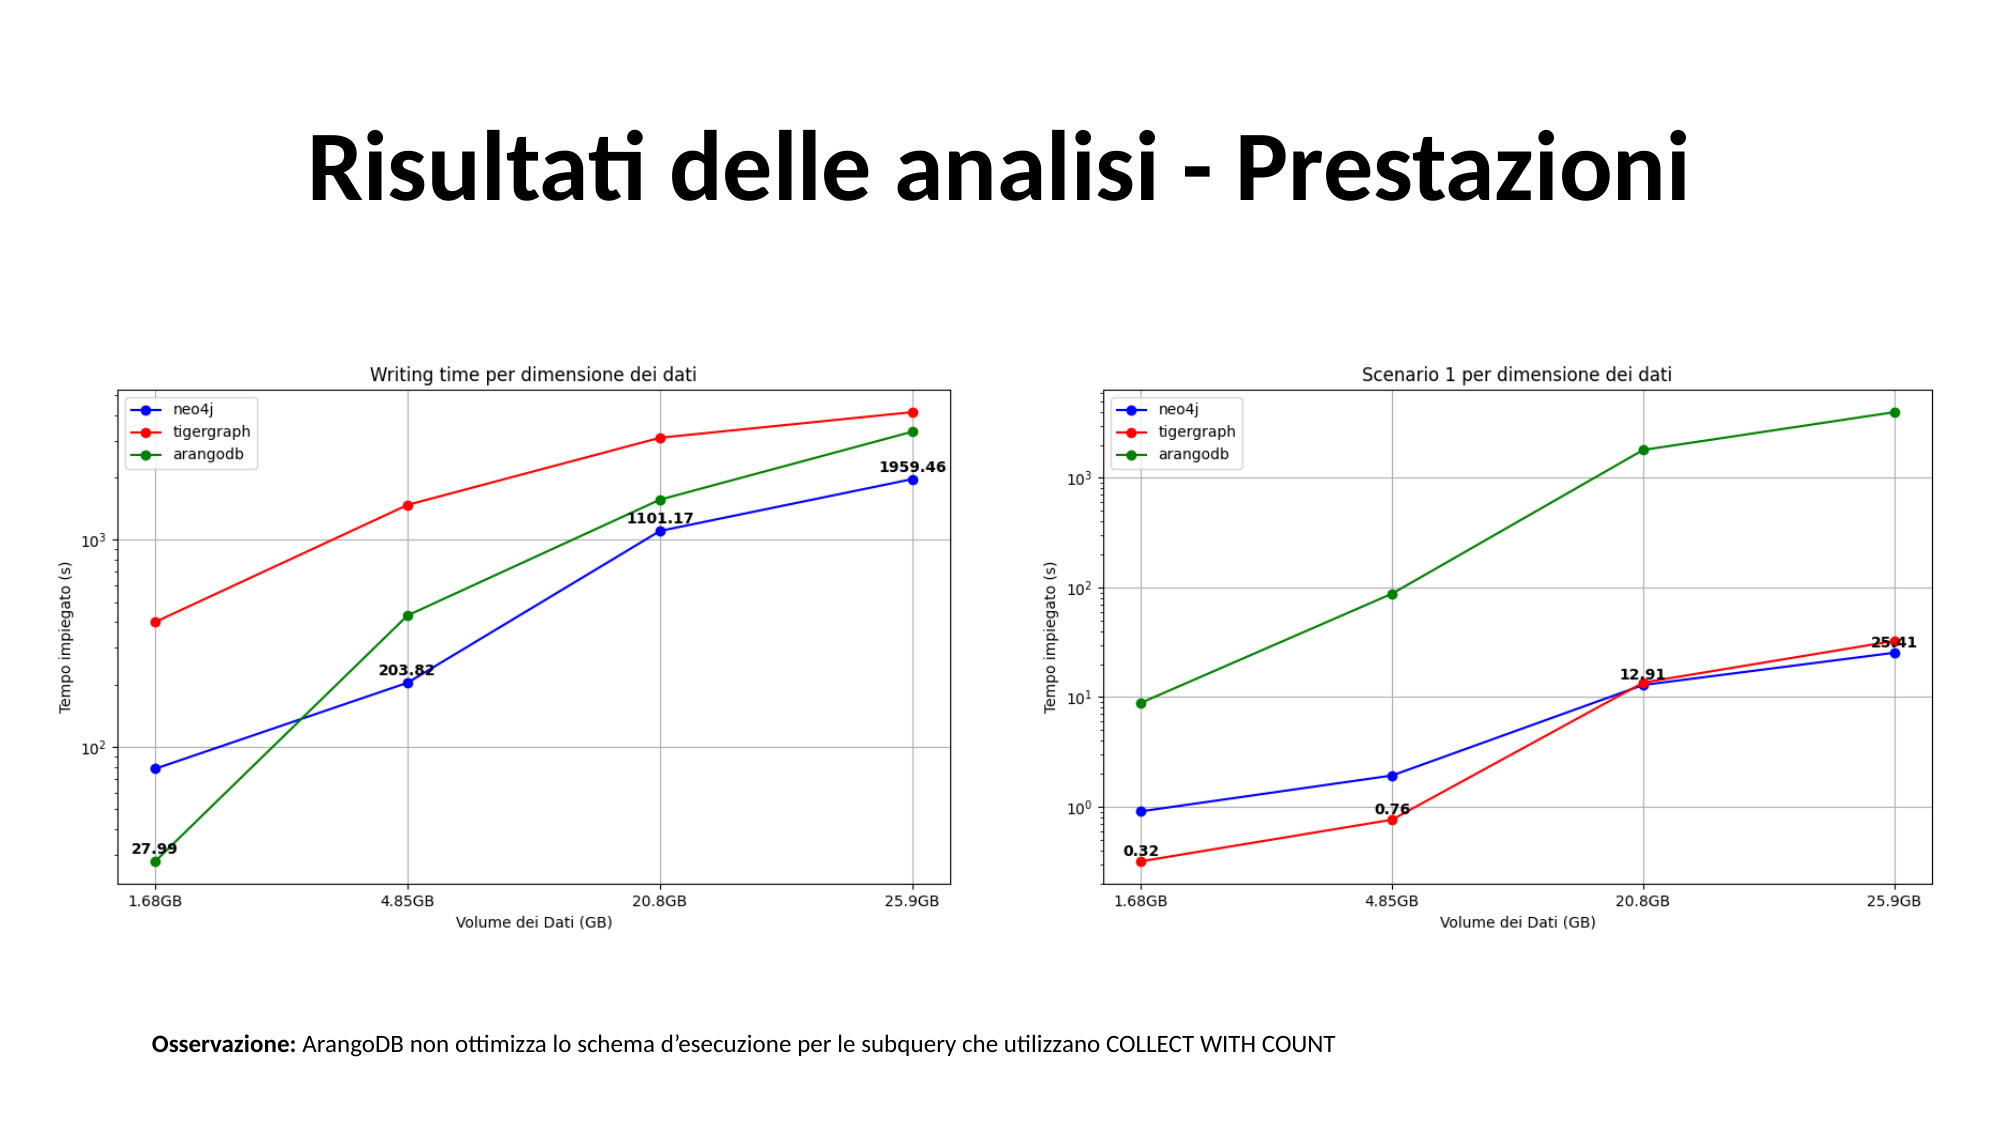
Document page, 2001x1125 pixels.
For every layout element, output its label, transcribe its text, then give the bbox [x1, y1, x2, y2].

text_box Osservazione: ArangoDB non ottimizza lo schema d’esecuzione per le subquery che utilizzano COLLECT WITH COUNT [136, 1020, 1863, 1066]
picture [53, 363, 962, 933]
title Risultati delle analisi - Prestazioni [137, 59, 1863, 278]
picture [1038, 363, 1947, 933]
